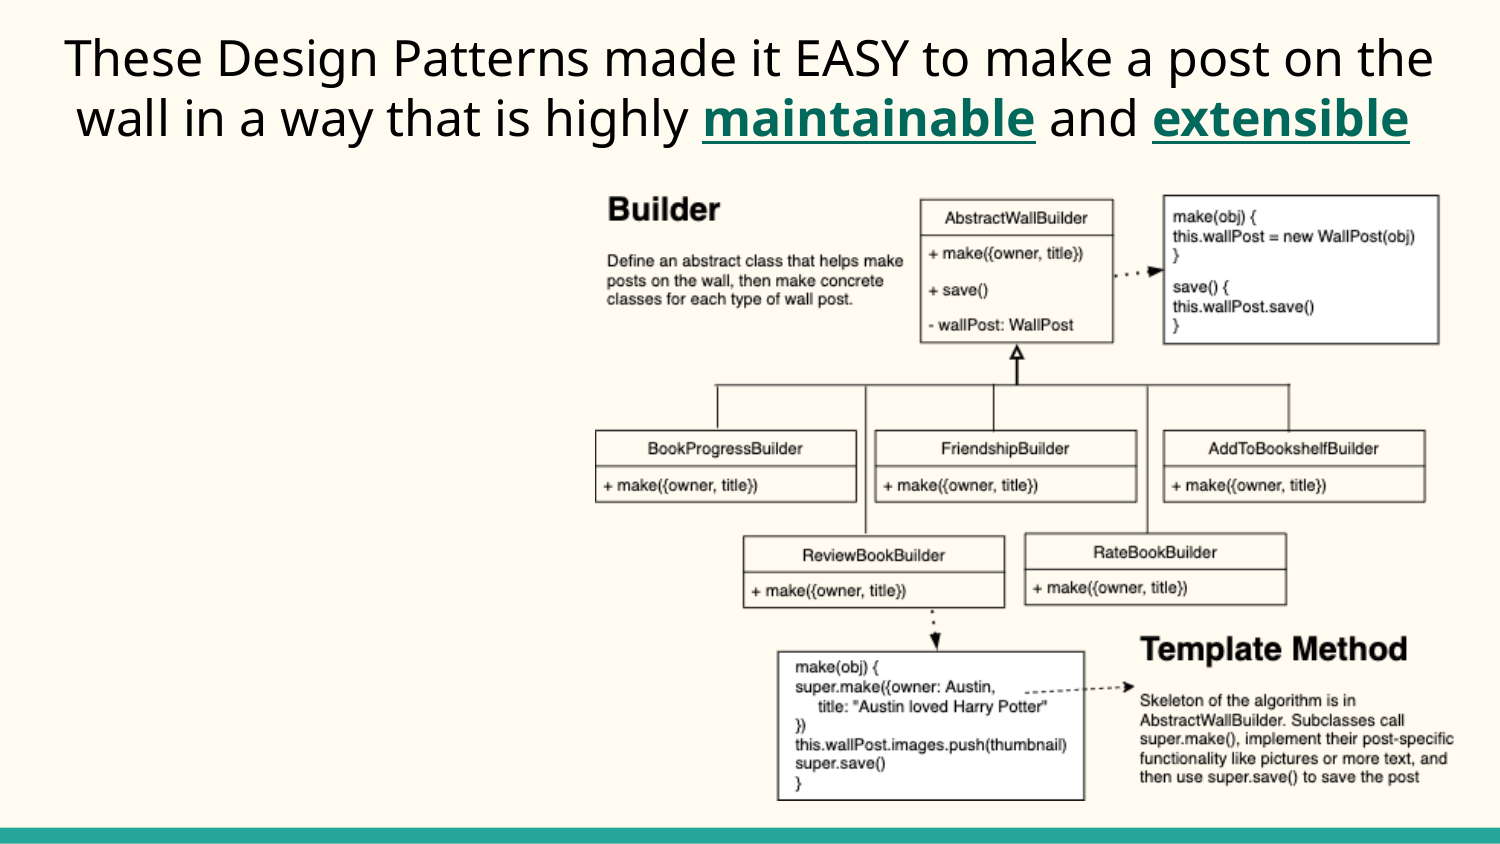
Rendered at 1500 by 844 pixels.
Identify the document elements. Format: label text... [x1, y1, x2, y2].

picture [595, 169, 1489, 801]
title These Design Patterns made it EASY to make a post on the wall in a way that is highly maintainable and extensible [44, 11, 1456, 192]
